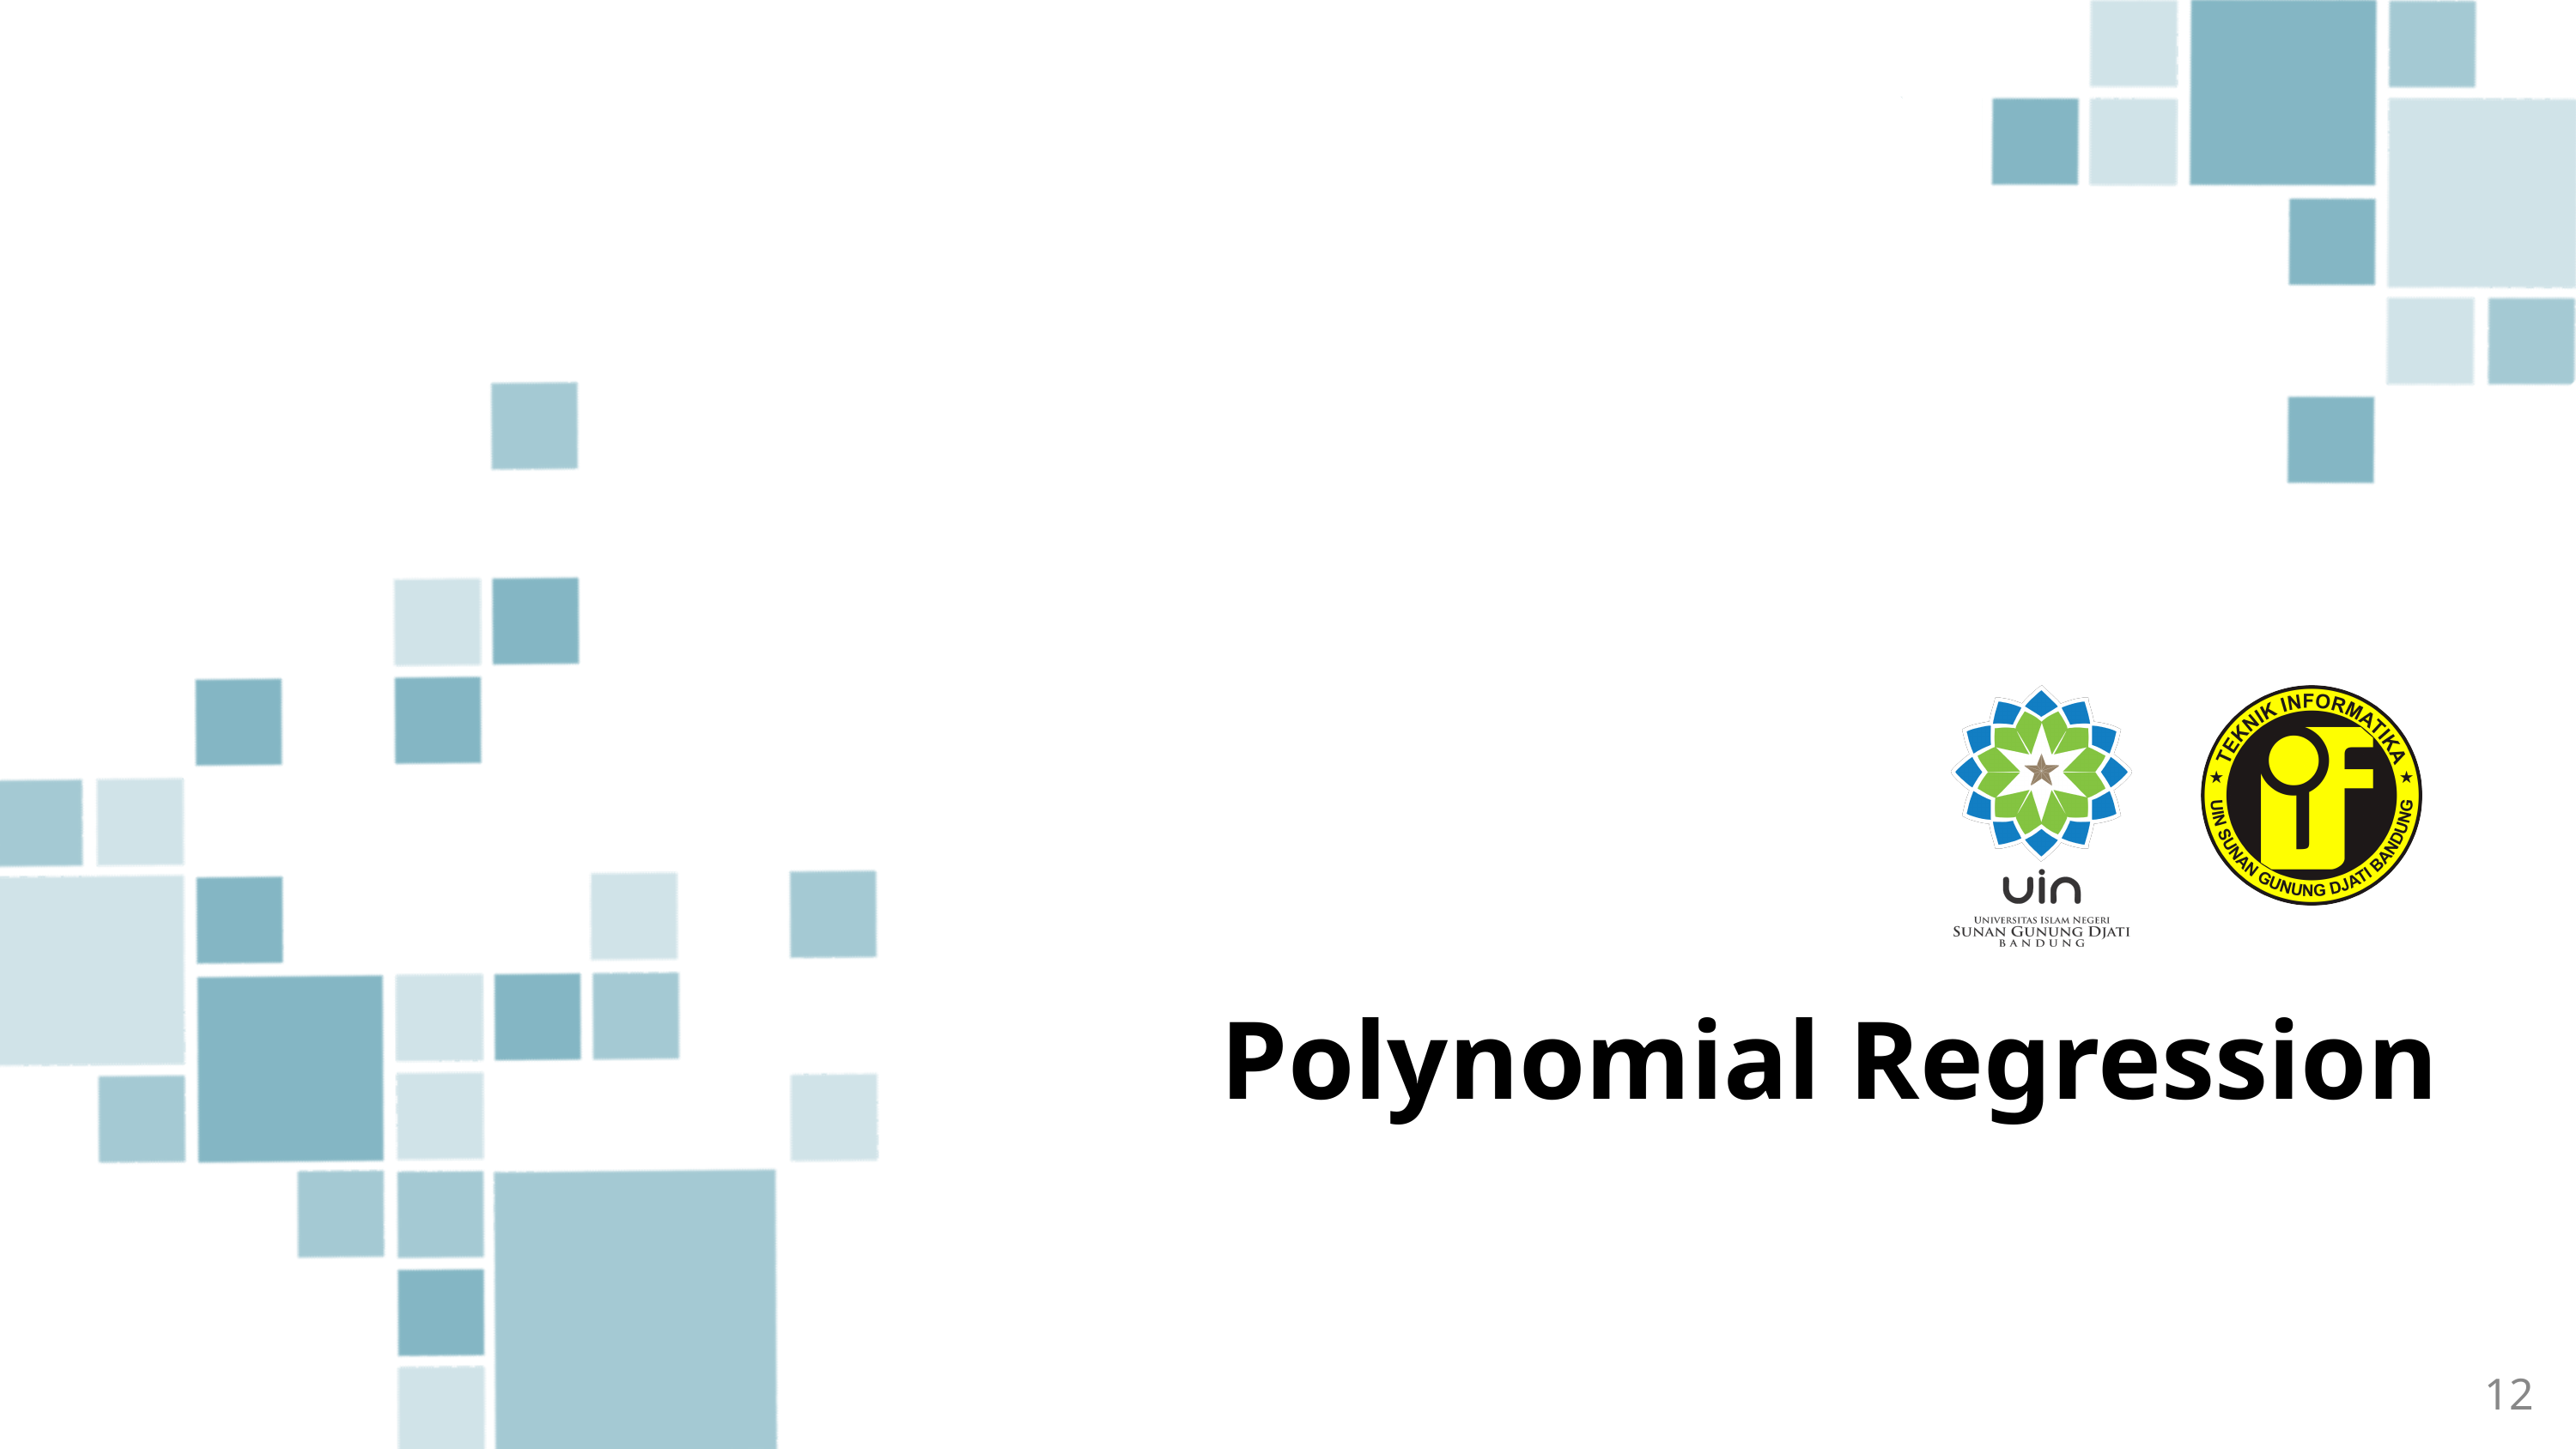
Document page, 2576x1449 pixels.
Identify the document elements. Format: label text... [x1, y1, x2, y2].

picture [1947, 0, 2576, 576]
title Polynomial Regression [946, 952, 2452, 1161]
picture [2201, 685, 2422, 906]
slide_number 12 [2245, 1370, 2547, 1422]
picture [0, 290, 1155, 1449]
picture [1951, 685, 2132, 947]
